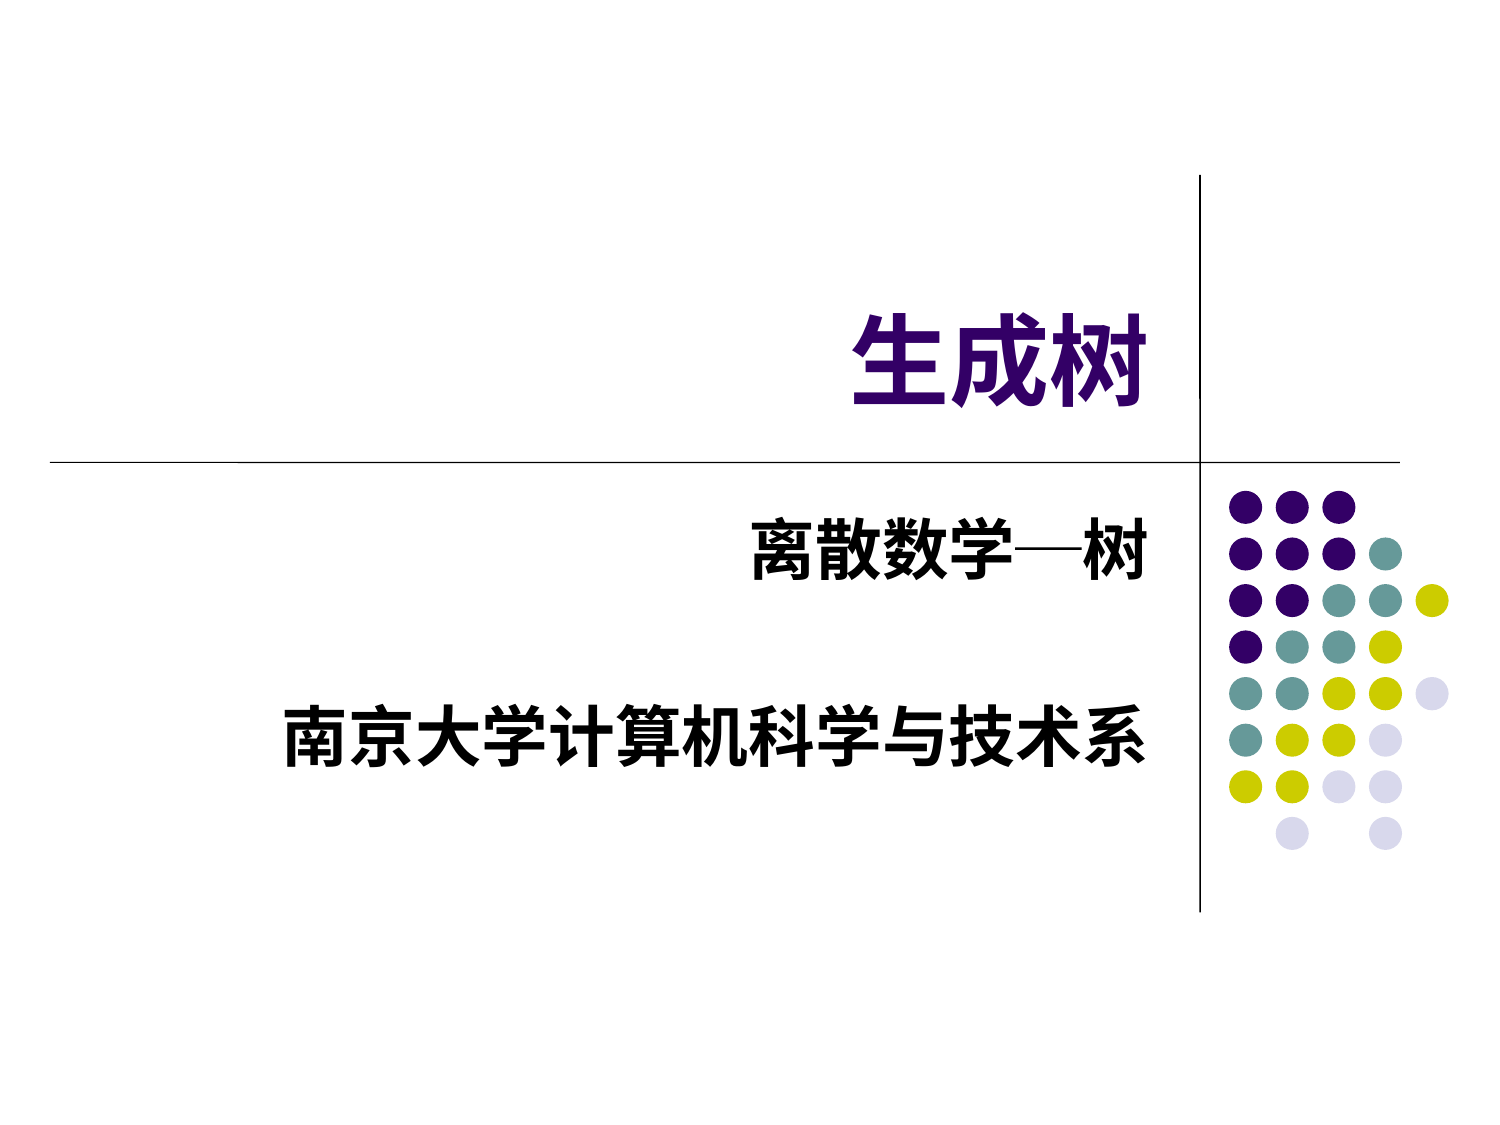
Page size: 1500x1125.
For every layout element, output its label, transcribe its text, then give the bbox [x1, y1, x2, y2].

subtitle 离散数学─树 南京大学计算机科学与技术系 [139, 500, 1165, 888]
title 生成树 [51, 76, 1165, 427]
